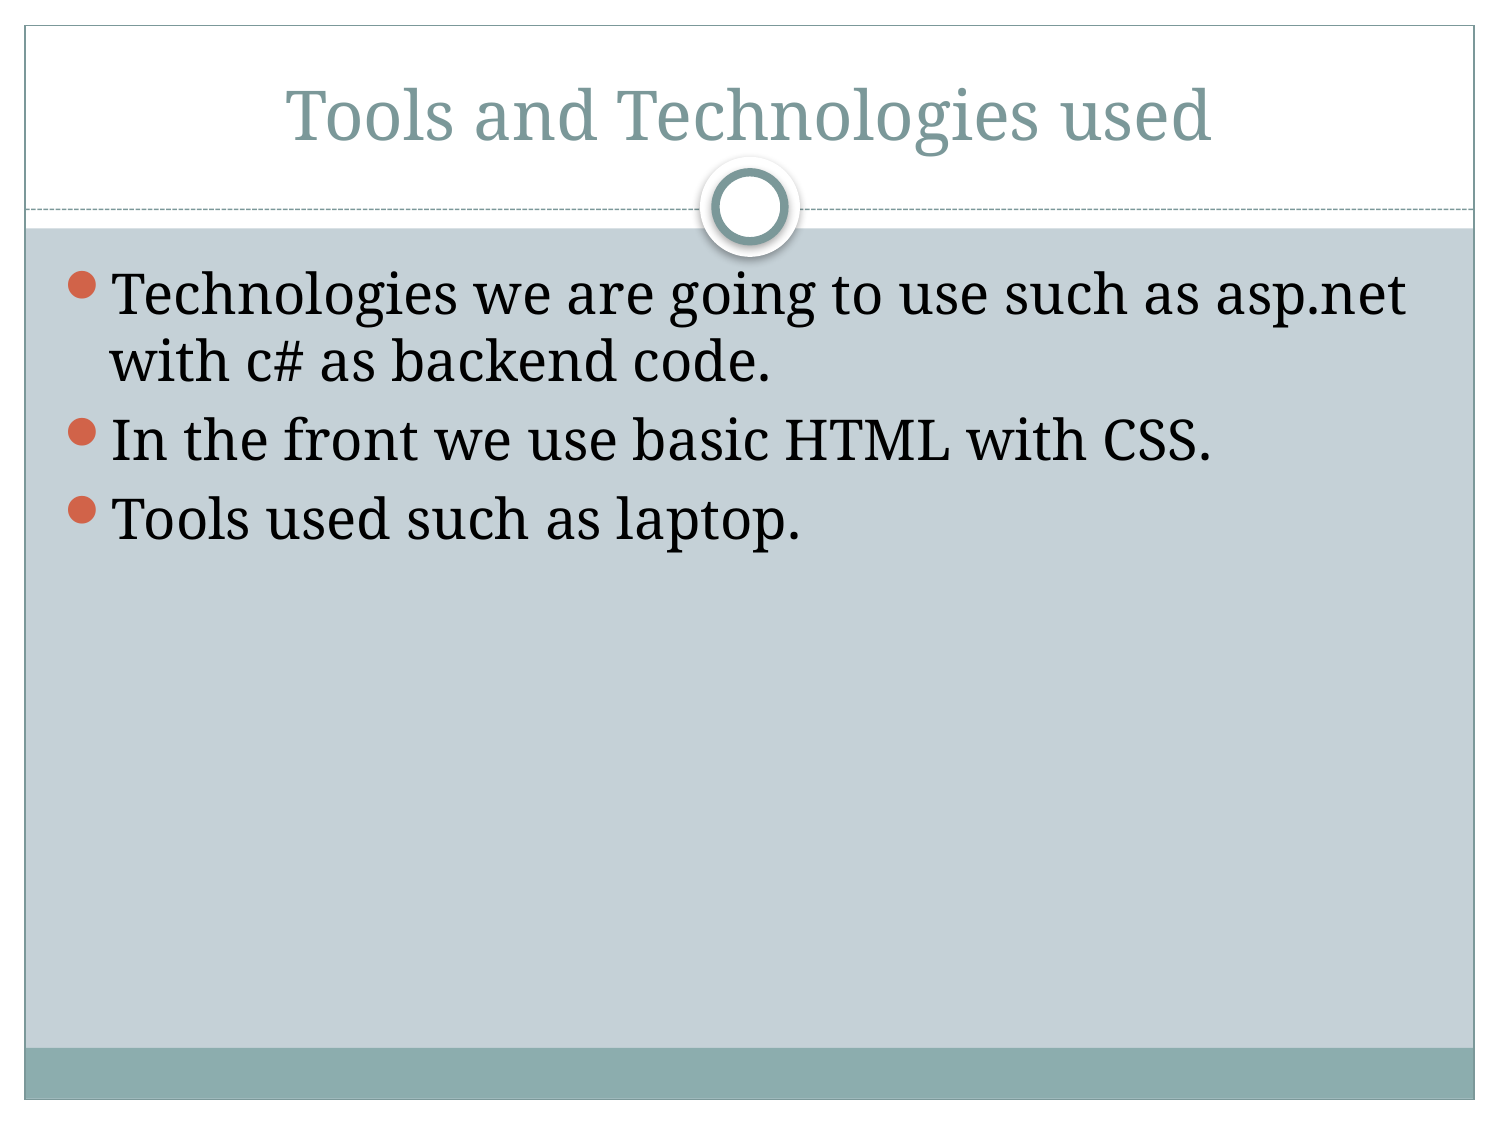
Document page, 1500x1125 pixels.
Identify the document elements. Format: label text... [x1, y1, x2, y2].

title Tools and Technologies used [49, 37, 1450, 162]
list Technologies we are going to use such as asp.net with c# as backend code. In the front we use basic HTML with CSS. Tools used such as laptop. [49, 250, 1445, 1001]
